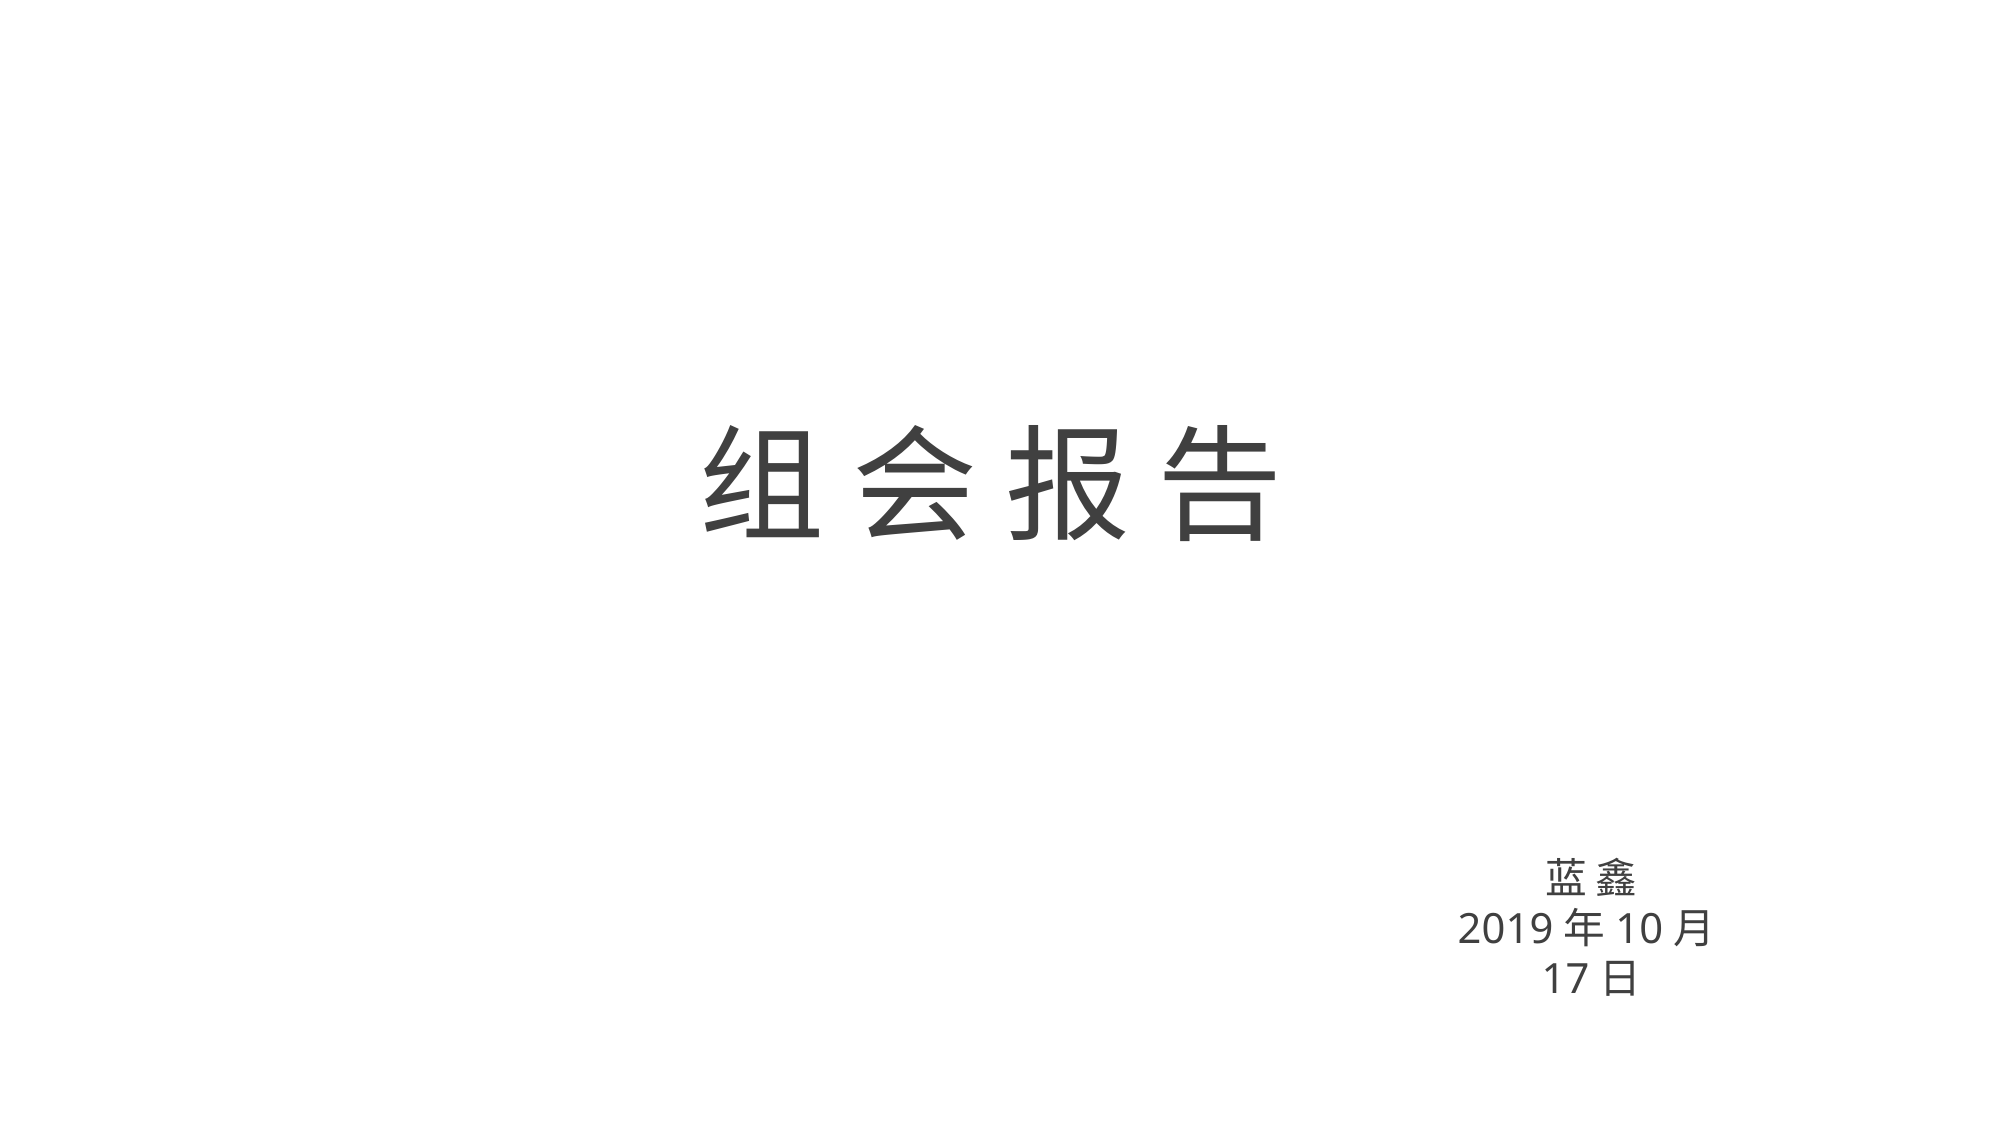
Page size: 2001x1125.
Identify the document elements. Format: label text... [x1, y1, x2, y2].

text_box 蓝 鑫 2019年10月17日 [1427, 844, 1756, 1060]
text_box 组 会 报 告 [684, 398, 1299, 563]
